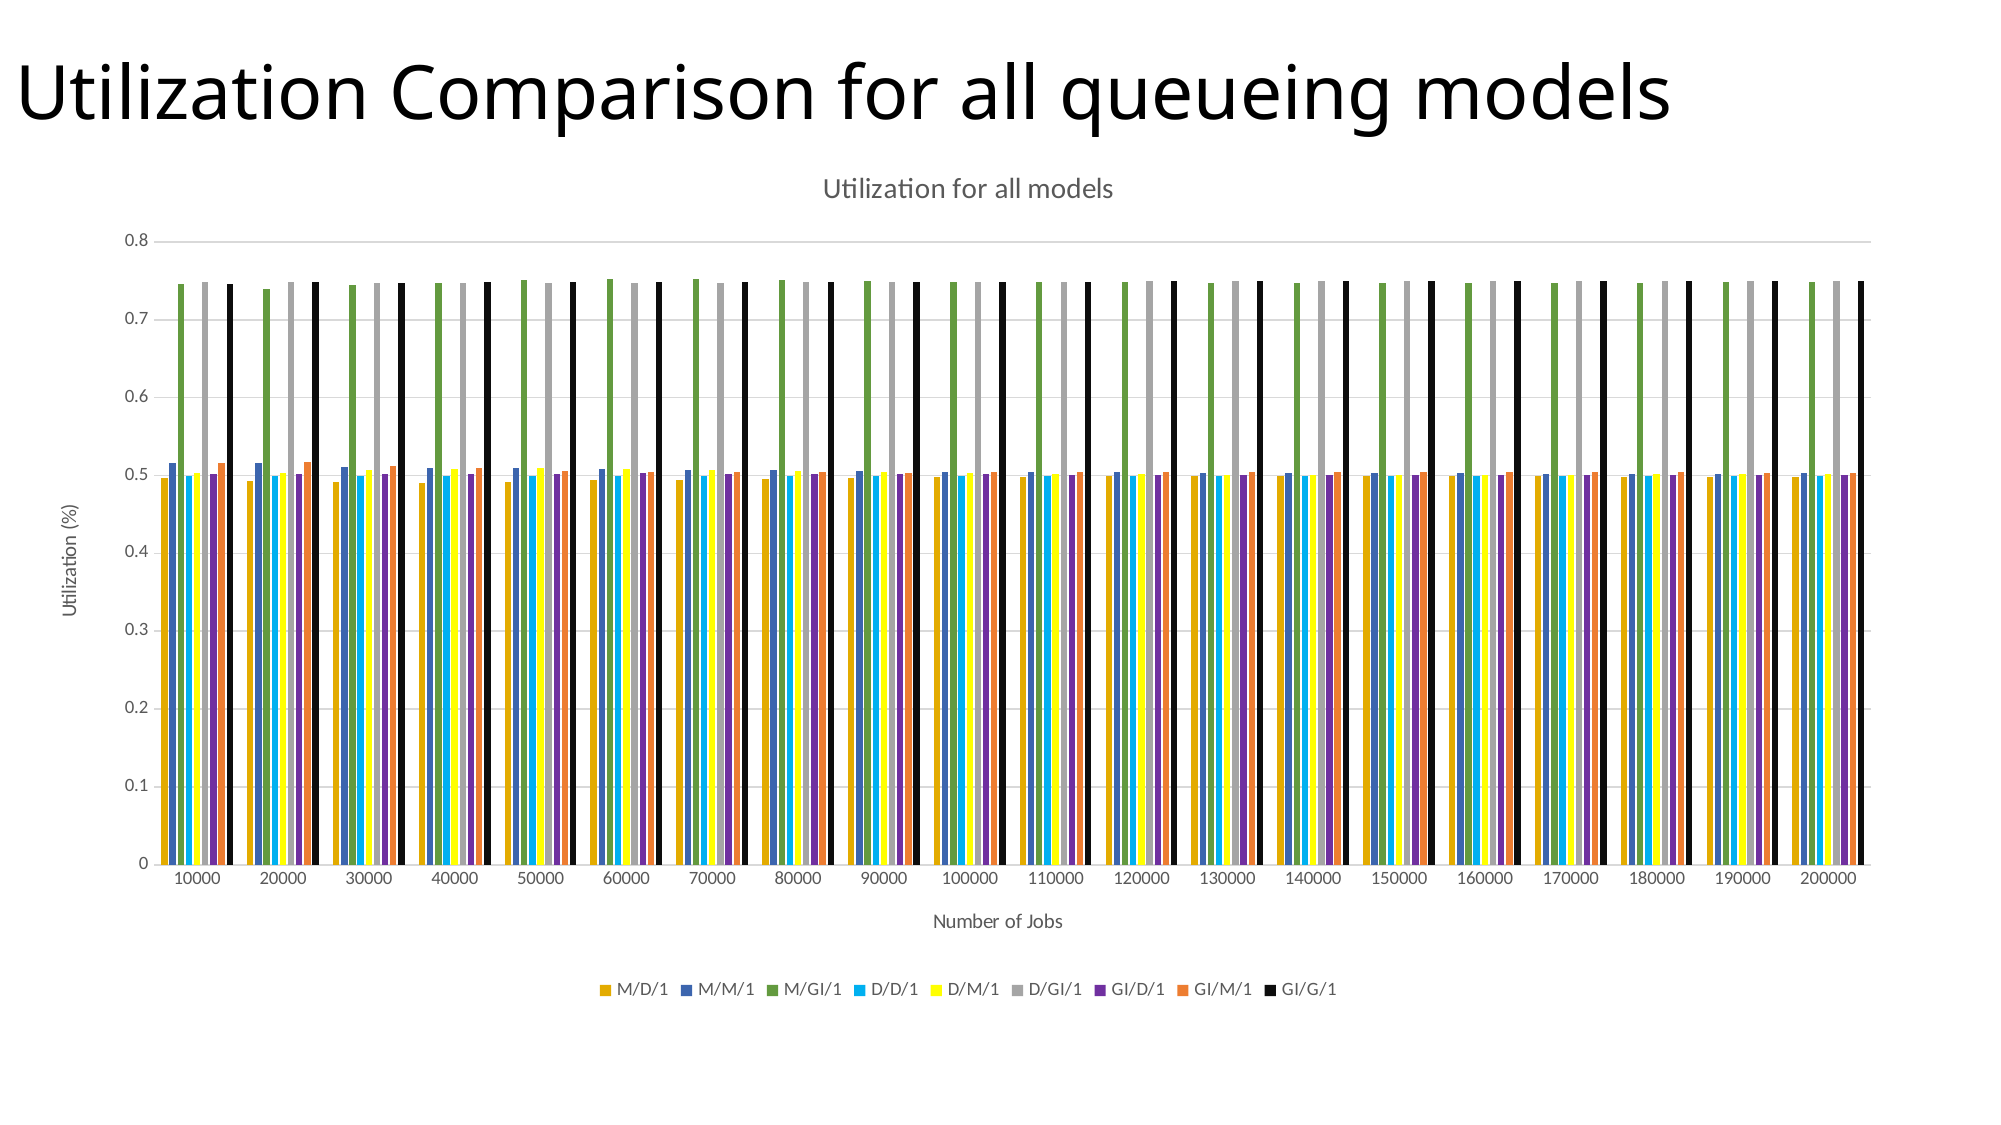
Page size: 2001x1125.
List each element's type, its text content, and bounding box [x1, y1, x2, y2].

chart [27, 142, 1909, 1007]
text_box Utilization Comparison for all queueing models [0, 39, 1725, 150]
